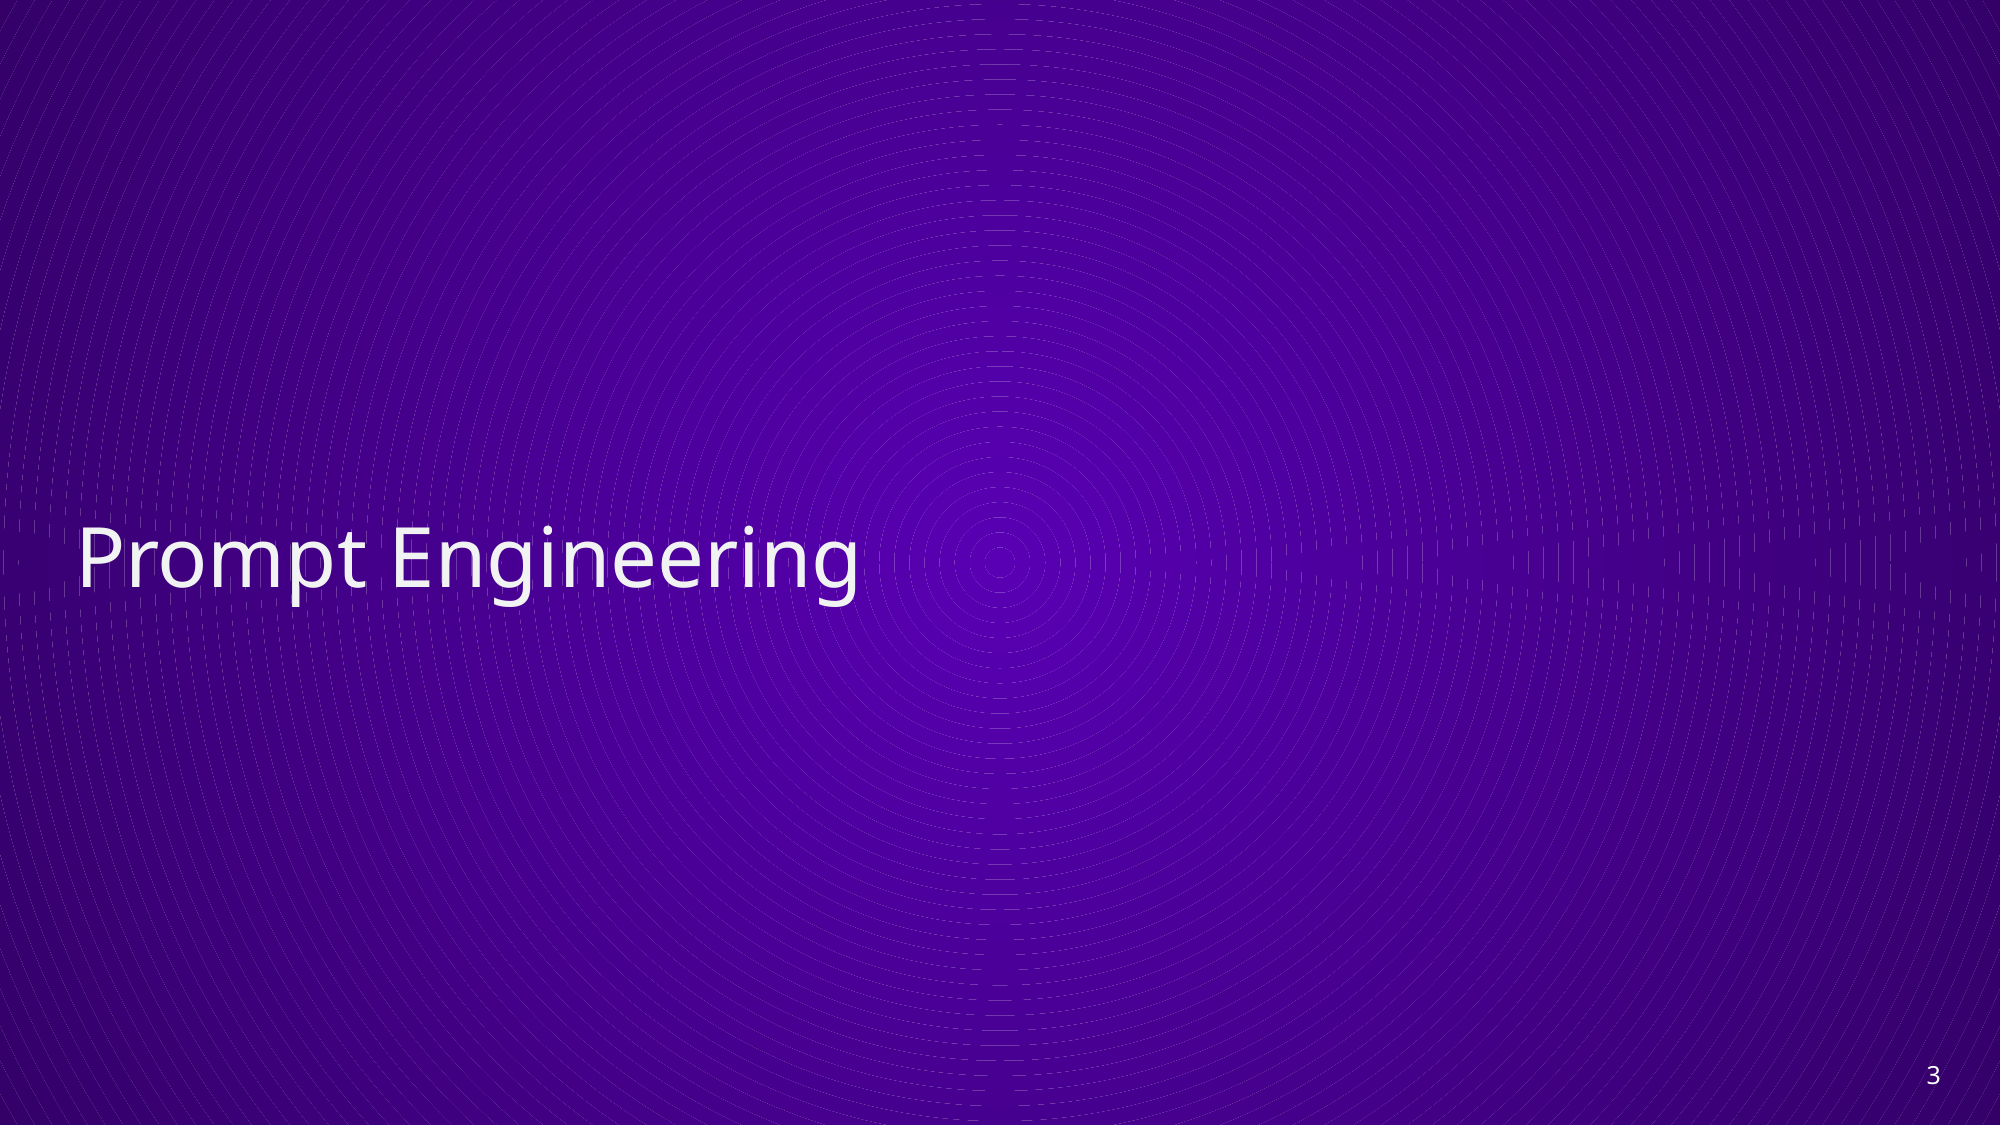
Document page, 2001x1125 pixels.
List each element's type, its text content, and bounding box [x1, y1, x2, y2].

title Prompt Engineering [60, 399, 1942, 722]
slide_number 3 [1861, 1057, 1941, 1095]
